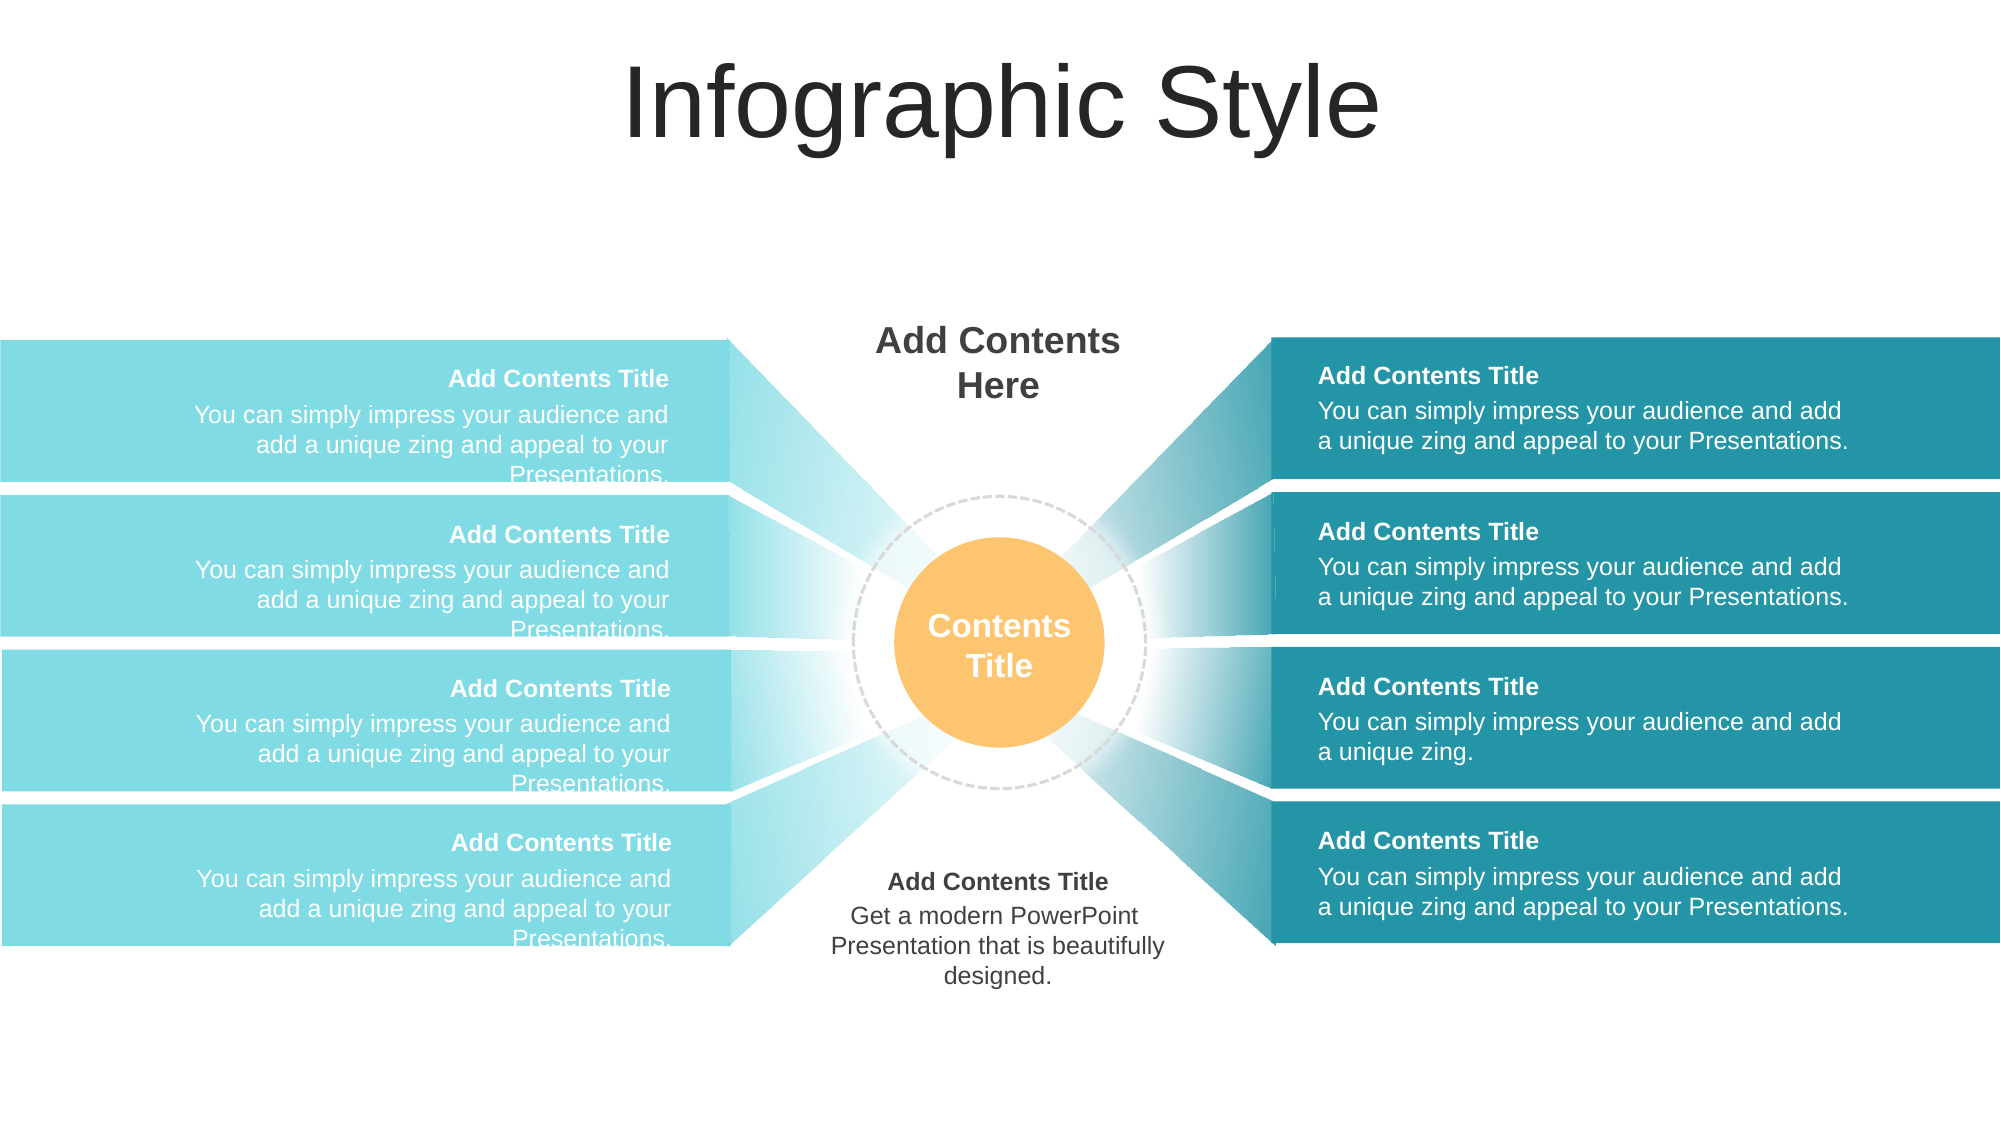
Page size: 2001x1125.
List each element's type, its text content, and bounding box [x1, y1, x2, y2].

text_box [1303, 662, 1867, 774]
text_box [1303, 352, 1867, 464]
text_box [133, 819, 688, 931]
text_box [132, 665, 687, 777]
text_box Add Contents Here [799, 308, 1197, 338]
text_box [130, 355, 685, 467]
list Infographic Style [53, 47, 1952, 166]
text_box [131, 511, 686, 623]
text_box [813, 857, 1183, 998]
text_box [999, 337, 2000, 946]
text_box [0, 338, 1004, 947]
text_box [1303, 817, 1867, 929]
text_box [815, 458, 1183, 826]
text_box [1303, 508, 1867, 620]
